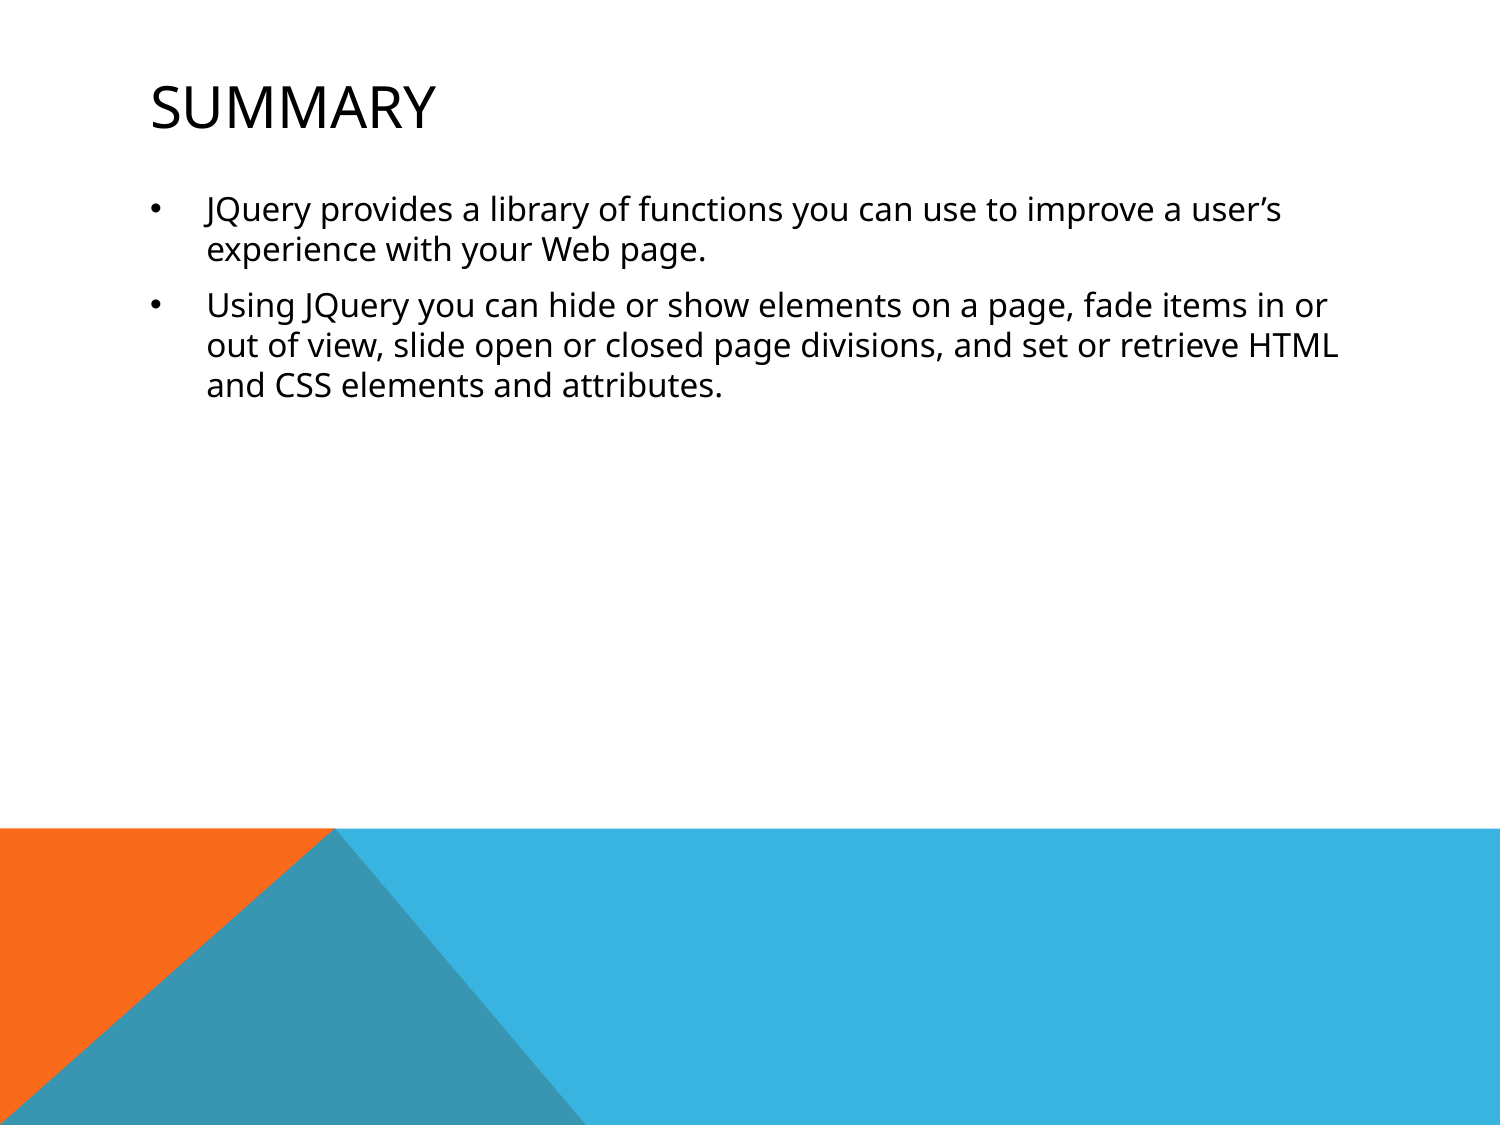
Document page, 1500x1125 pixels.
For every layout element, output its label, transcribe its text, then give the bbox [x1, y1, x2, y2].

title summary [135, 60, 1369, 150]
list JQuery provides a library of functions you can use to improve a user’s experience with your Web page. Using JQuery you can hide or show elements on a page, fade items in or out of view, slide open or closed page divisions, and set or retrieve HTML and CSS elements and attributes. [135, 180, 1369, 768]
